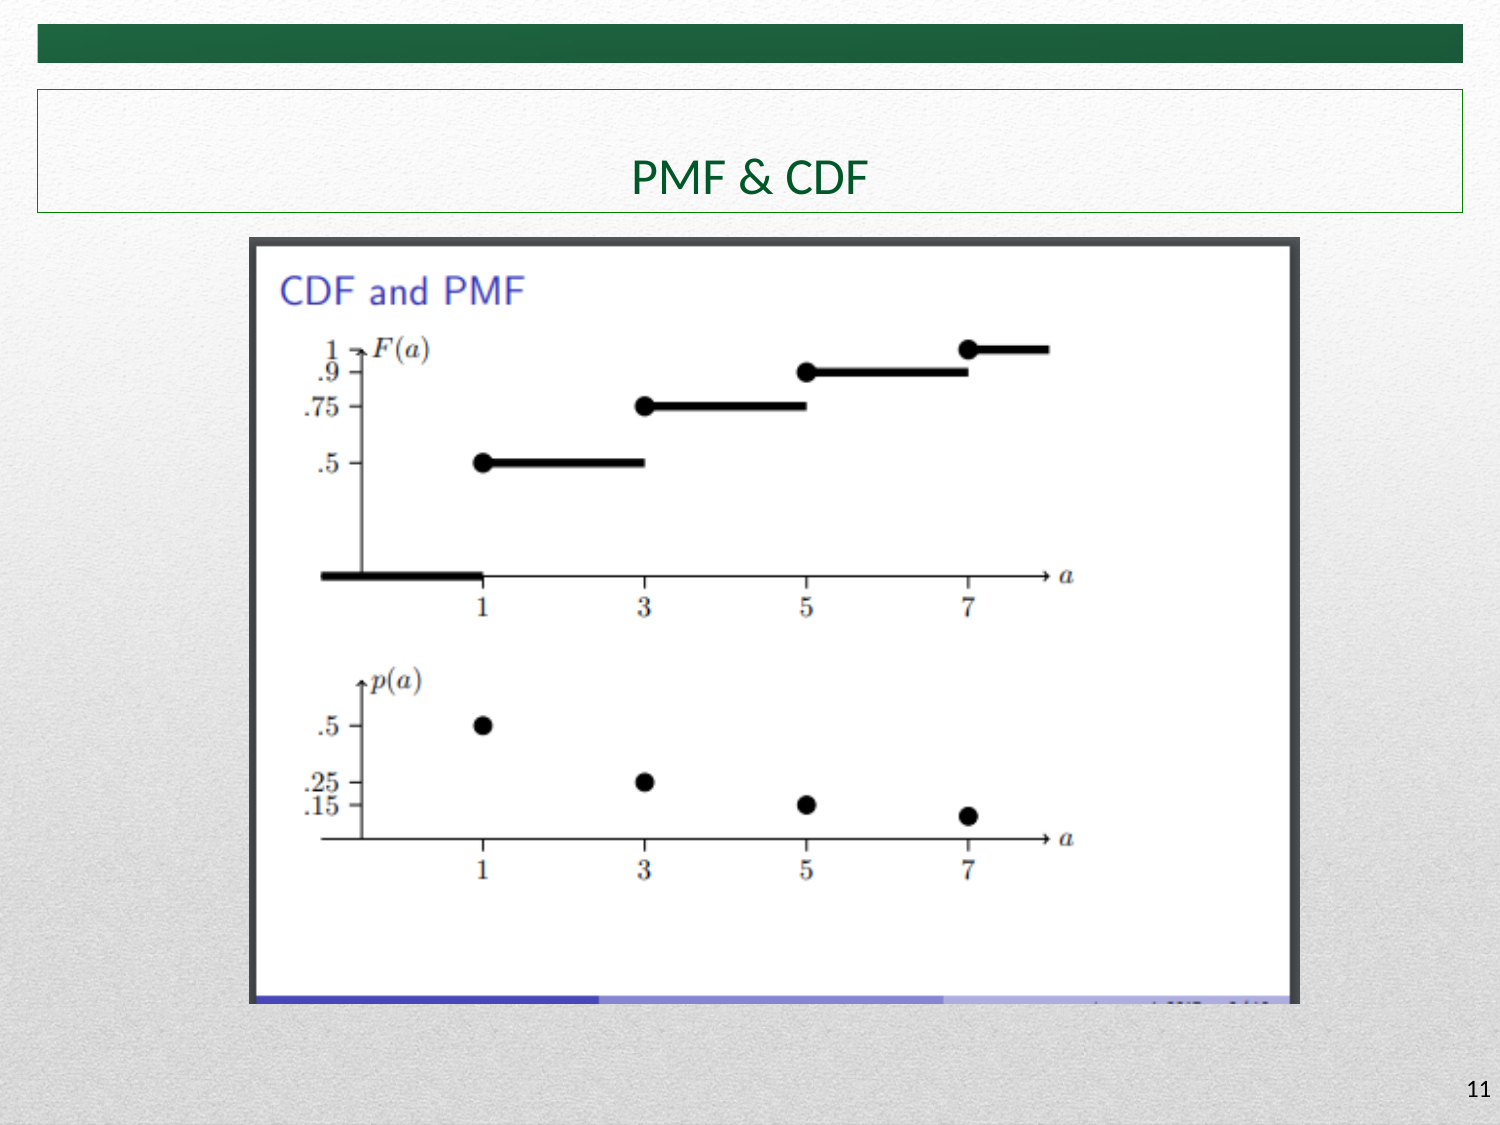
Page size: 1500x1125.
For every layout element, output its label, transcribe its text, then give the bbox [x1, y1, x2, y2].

title PMF & CDF [37, 89, 1463, 213]
picture [249, 236, 1301, 1005]
slide_number 11 [1381, 1065, 1500, 1125]
picture [37, 24, 1463, 63]
